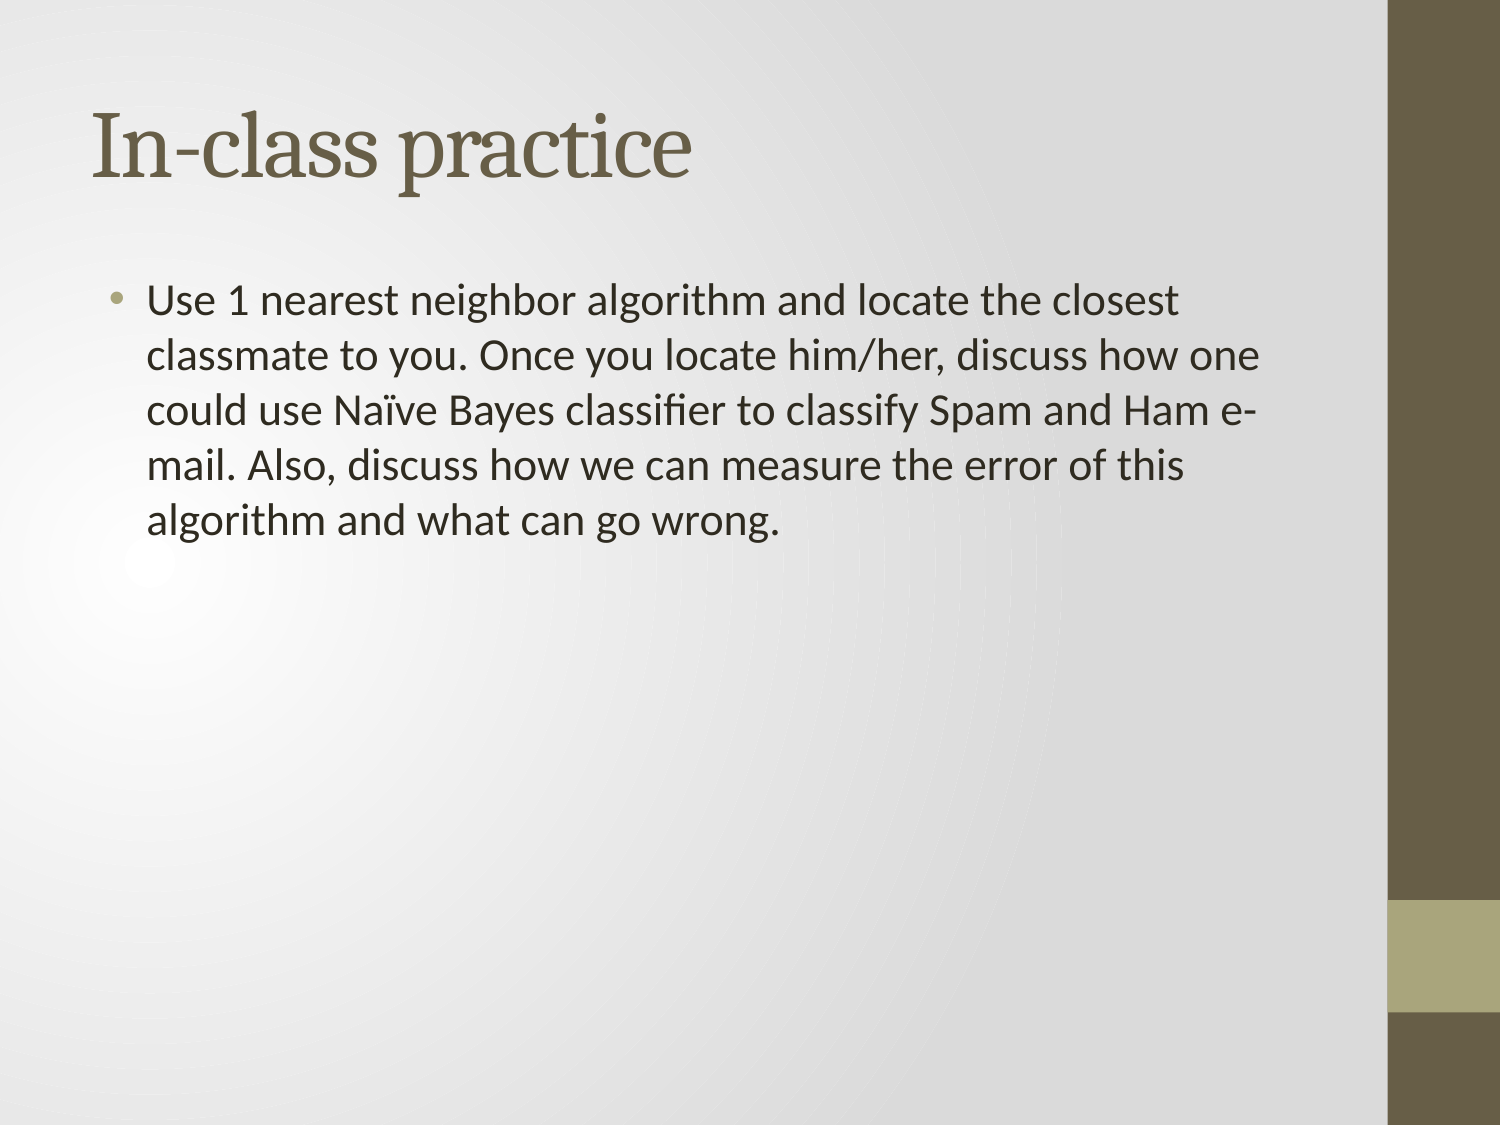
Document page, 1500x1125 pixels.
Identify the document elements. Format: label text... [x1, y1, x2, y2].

title In-class practice [75, 45, 1325, 233]
list Use 1 nearest neighbor algorithm and locate the closest classmate to you. Once you locate him/her, discuss how one could use Naïve Bayes classifier to classify Spam and Ham e-mail. Also, discuss how we can measure the error of this algorithm and what can go wrong. [75, 262, 1325, 1050]
